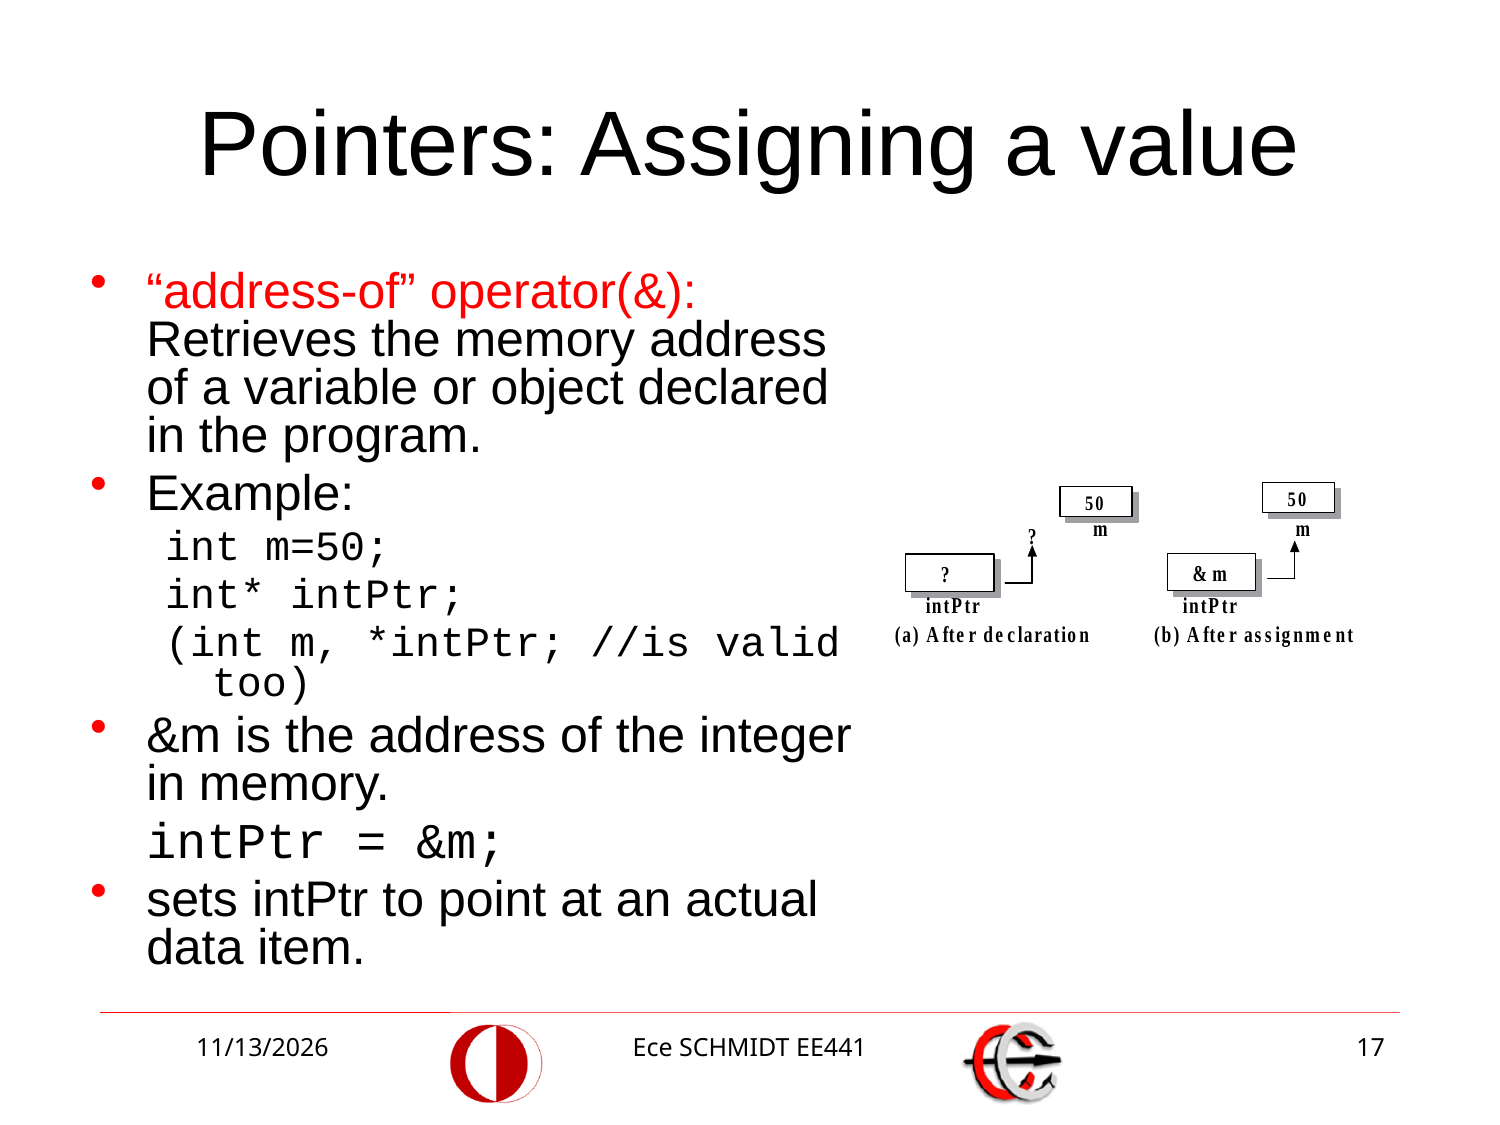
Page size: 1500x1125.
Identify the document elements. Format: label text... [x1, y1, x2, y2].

slide_number 17 [1074, 1024, 1400, 1103]
picture [448, 1023, 543, 1103]
title Pointers: Assigning a value [75, 45, 1425, 233]
footer Ece SCHMIDT EE441 [512, 1024, 988, 1103]
picture [950, 1019, 1068, 1106]
list “address-of” operator(&): Retrieves the memory address of a variable or object declared in the program. Example: int m=50; int* intPtr; (int m, *intPtr; //is valid too) &m is the address of the integer in memory. intPtr = &m; sets intPtr to point at an actual data item. [75, 262, 875, 1006]
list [887, 474, 1363, 655]
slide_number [99, 1024, 425, 1103]
